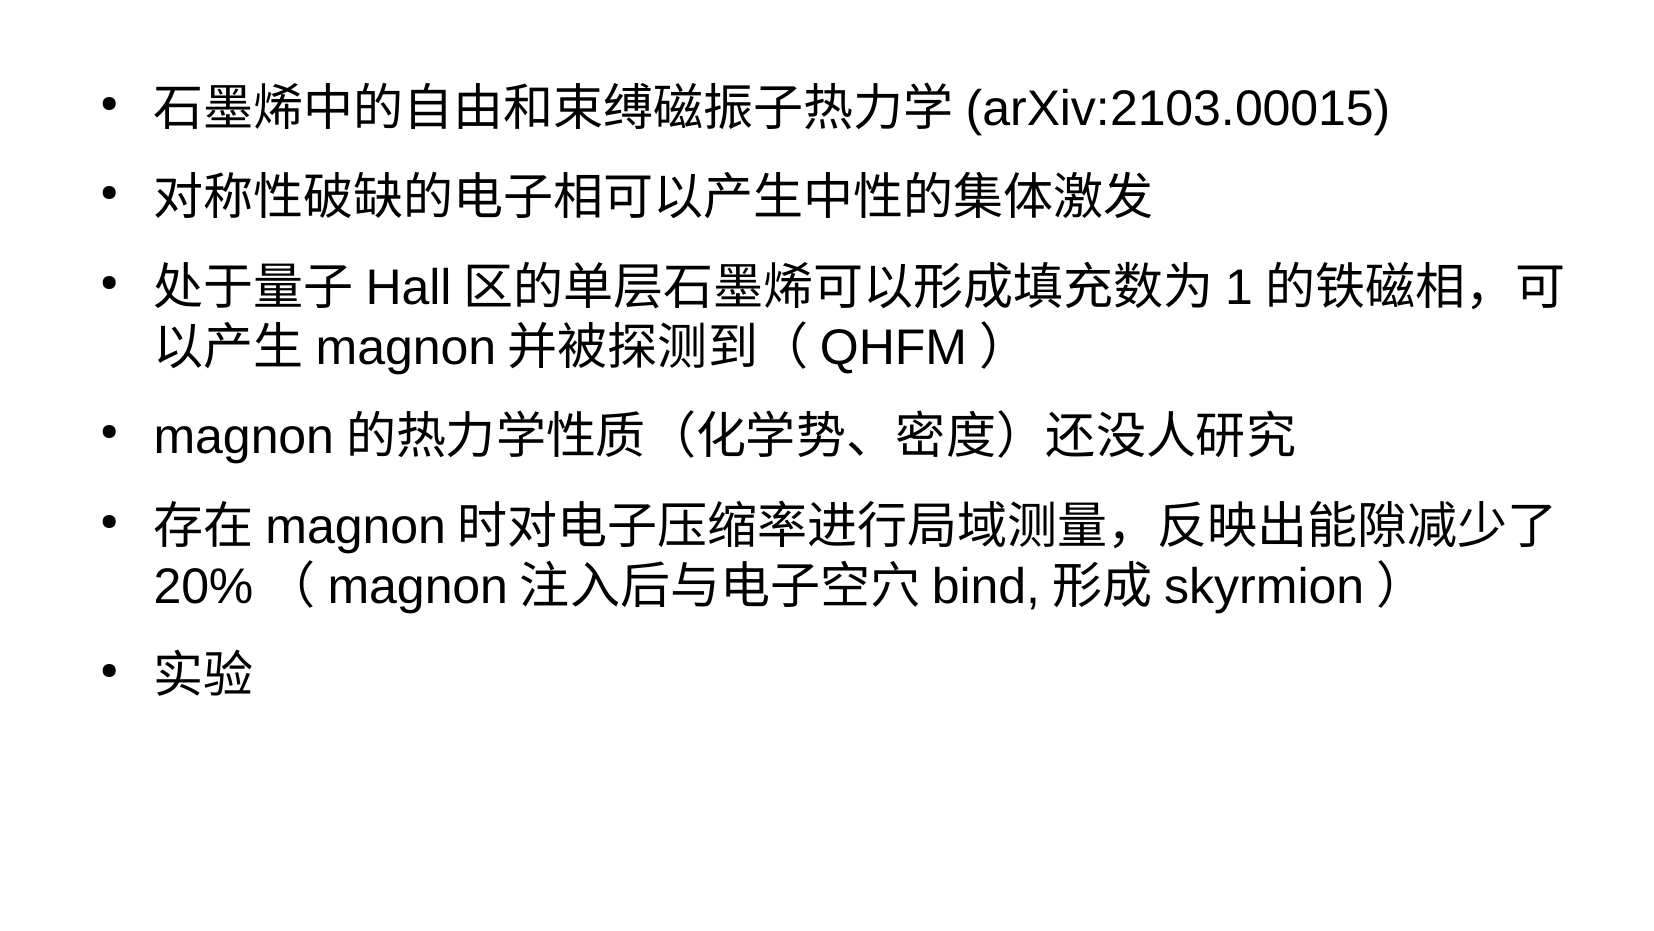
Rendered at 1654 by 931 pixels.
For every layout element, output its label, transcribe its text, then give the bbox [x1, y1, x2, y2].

list 石墨烯中的自由和束缚磁振子热力学(arXiv:2103.00015) 对称性破缺的电子相可以产生中性的集体激发 处于量子Hall区的单层石墨烯可以形成填充数为1的铁磁相，可以产生magnon并被探测到（QHFM） magnon的热力学性质（化学势、密度）还没人研究 存在magnon时对电子压缩率进行局域测量，反映出能隙减少了20%（magnon注入后与电子空穴bind,形成skyrmion） 实验 [82, 75, 1571, 863]
